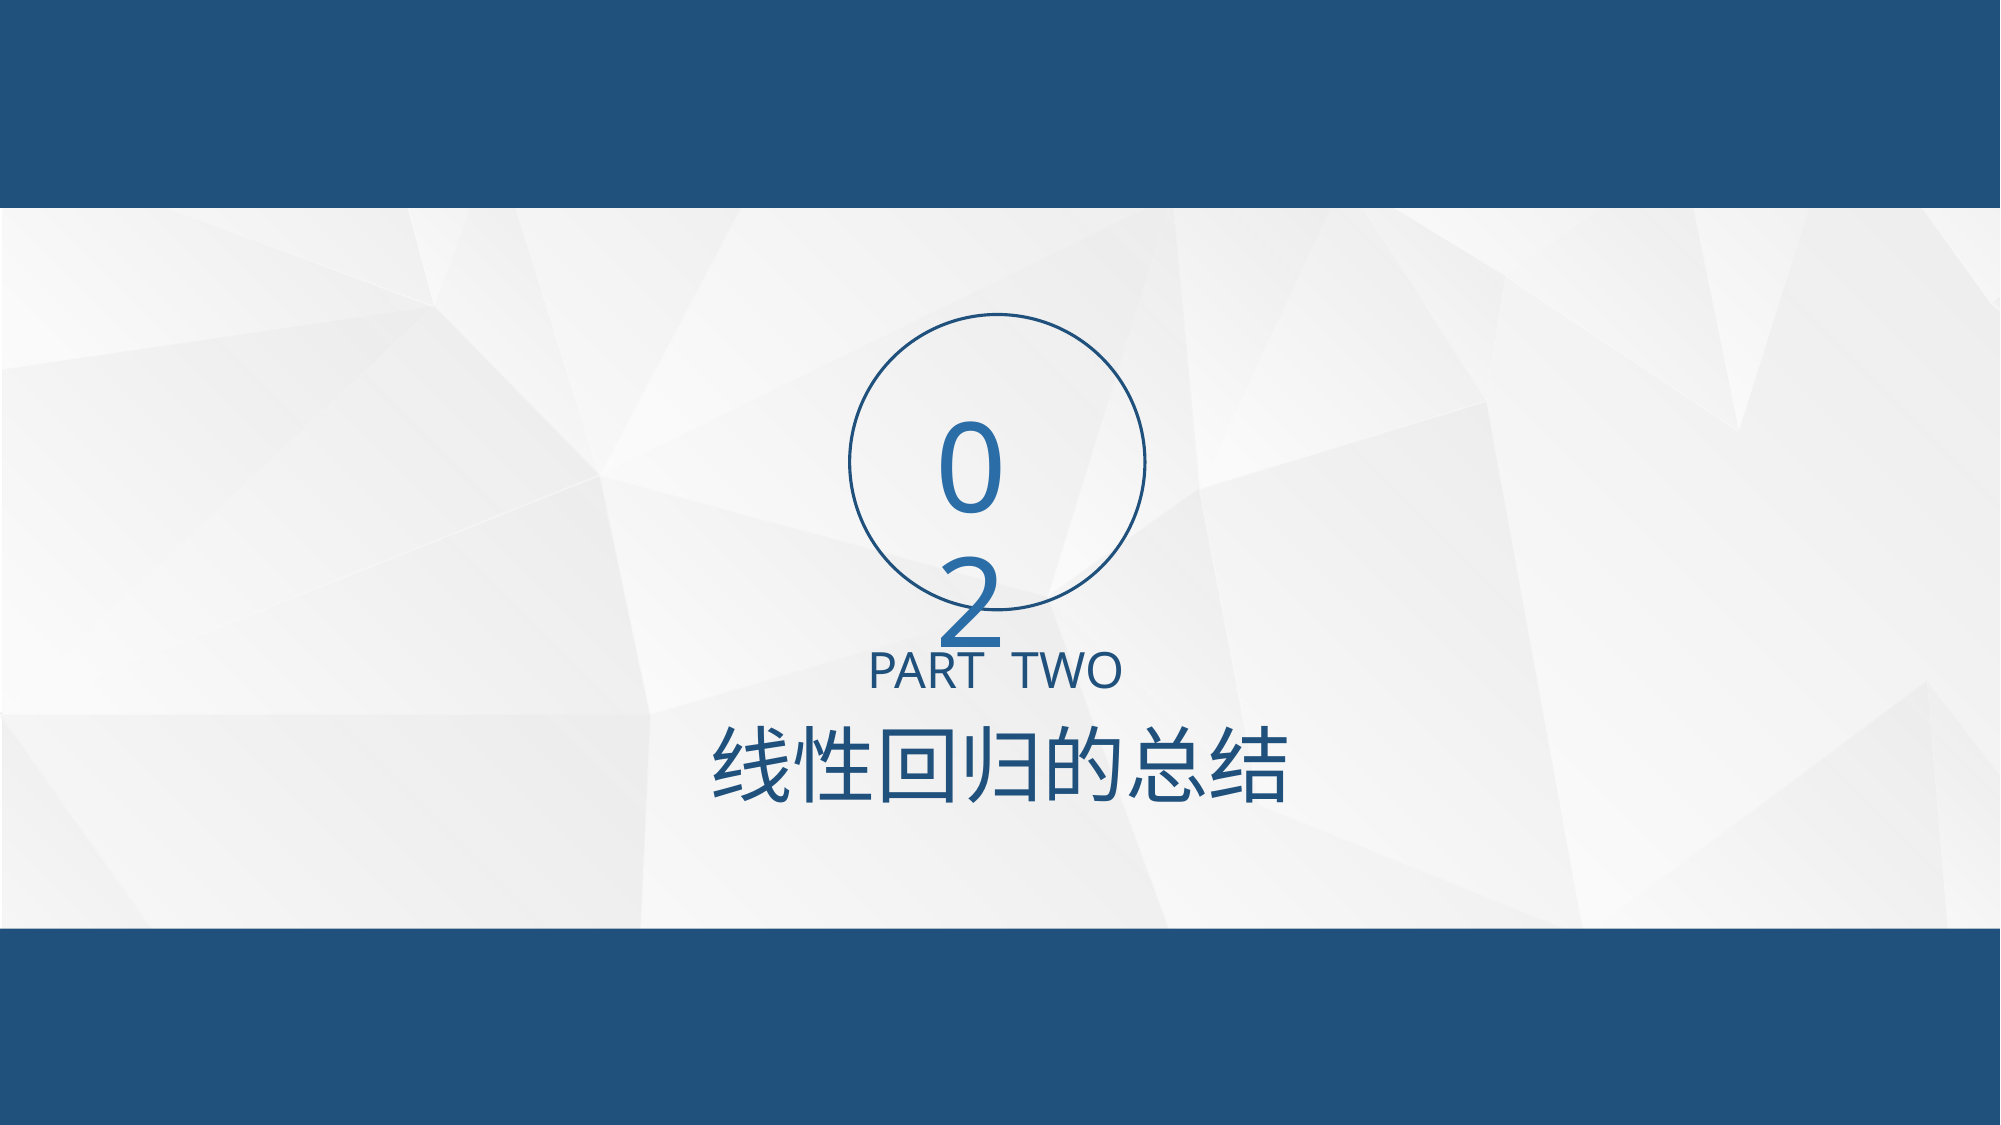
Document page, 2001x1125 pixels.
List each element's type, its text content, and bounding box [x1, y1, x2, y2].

list 线性回归的总结 [574, 717, 1428, 799]
picture [0, 0, 2001, 1125]
list PART TWO [840, 638, 1151, 717]
list 02 [920, 397, 1092, 563]
